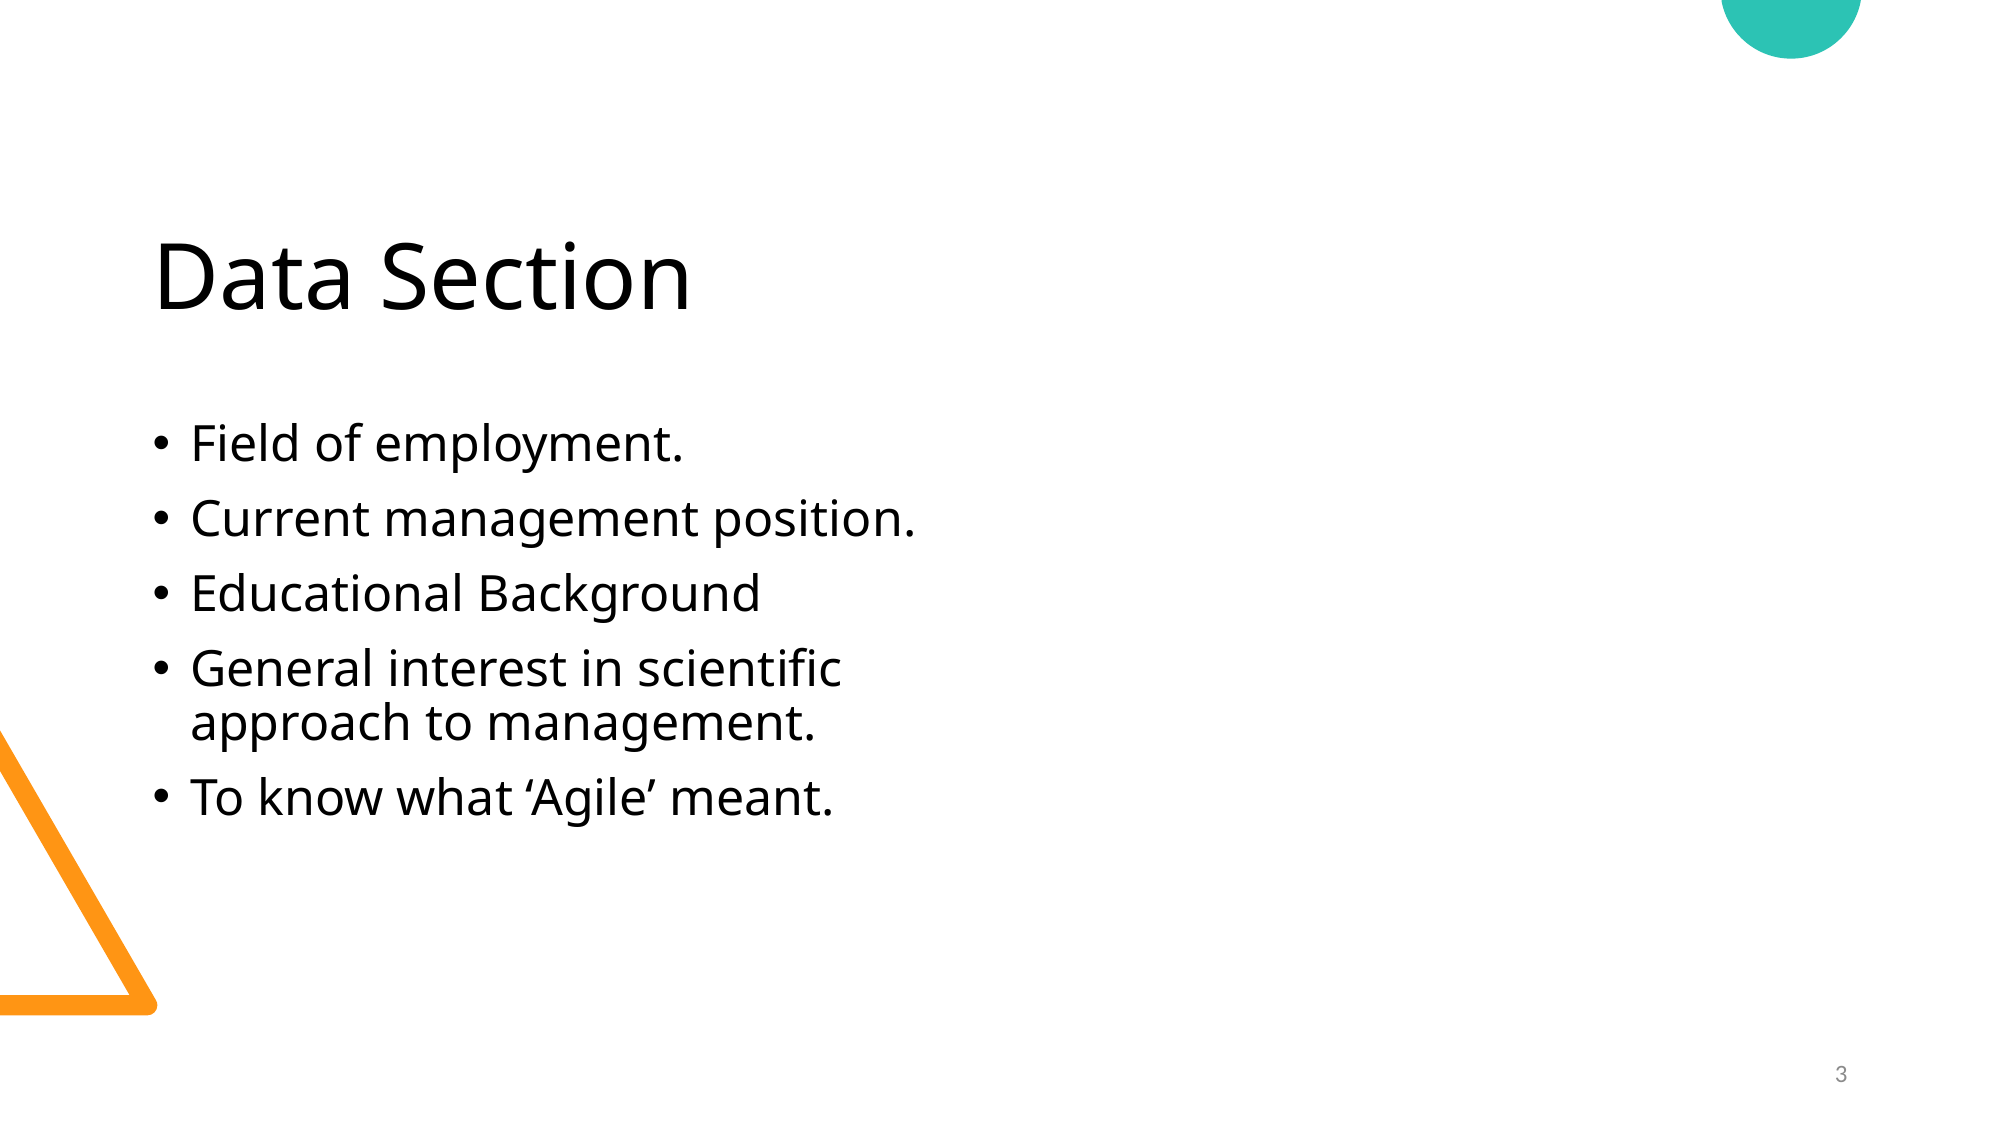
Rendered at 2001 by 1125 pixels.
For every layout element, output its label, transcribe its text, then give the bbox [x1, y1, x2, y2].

slide_number 3 [1412, 1042, 1863, 1103]
list Field of employment. Current management position. Educational Background General interest in scientific approach to management. To know what ‘Agile’ meant. [137, 410, 984, 1016]
title Data Section [137, 170, 1863, 389]
